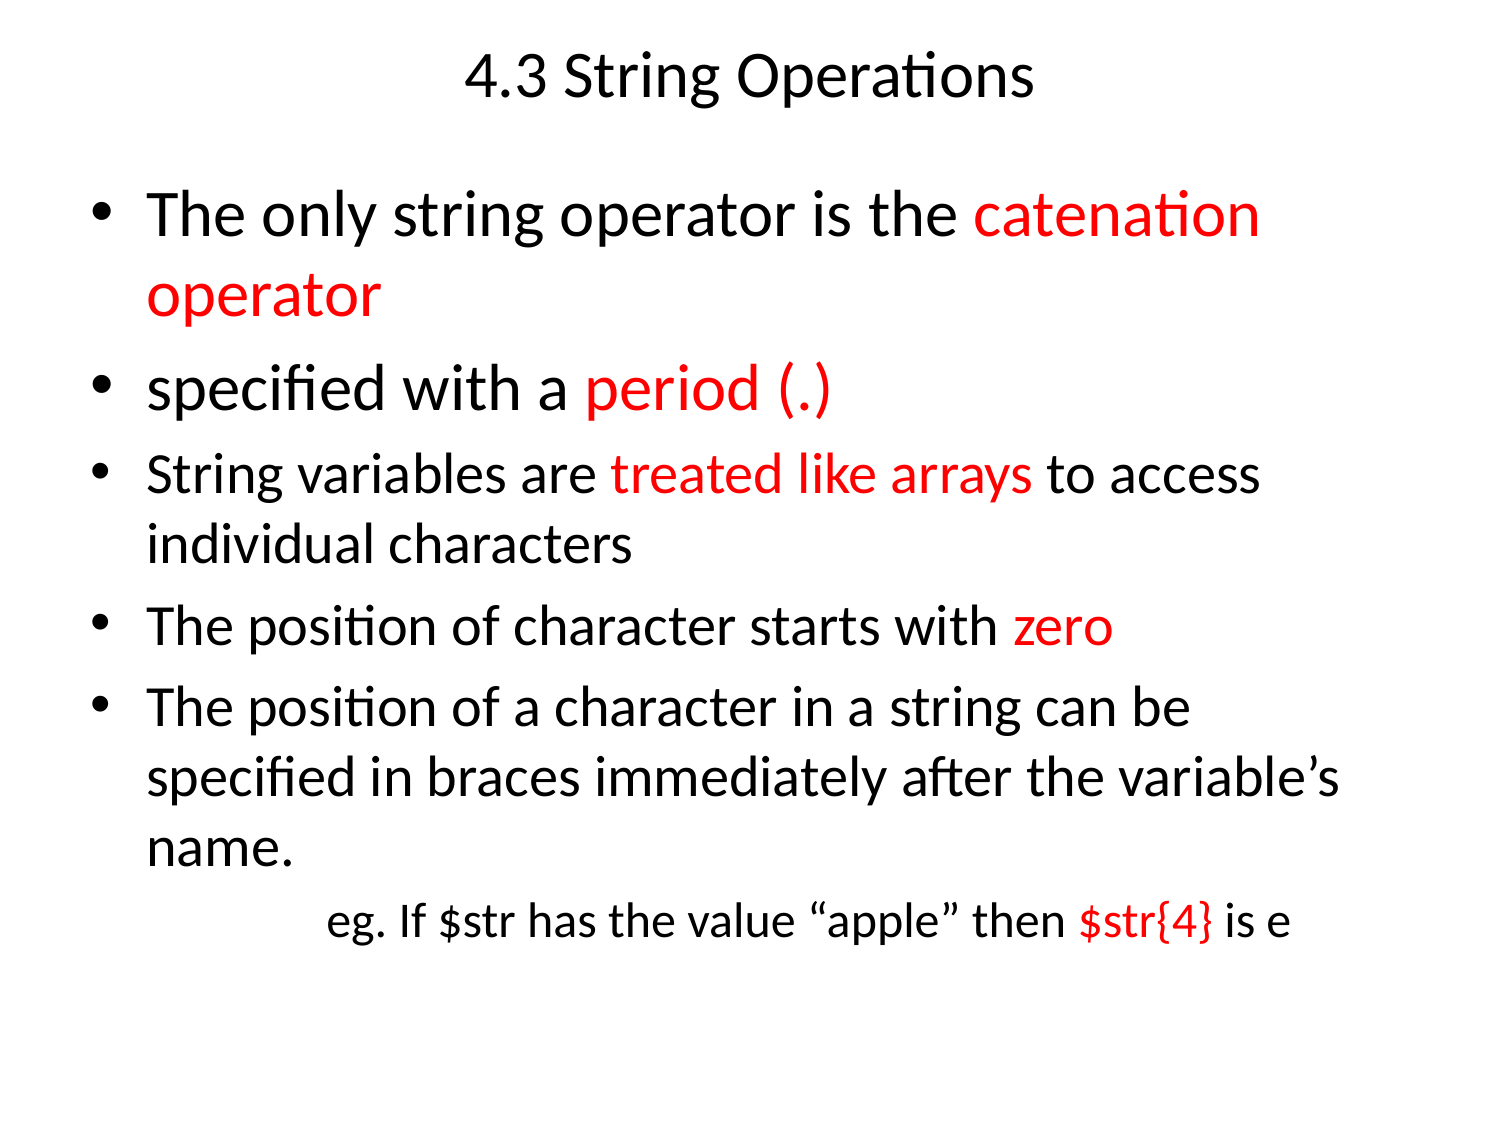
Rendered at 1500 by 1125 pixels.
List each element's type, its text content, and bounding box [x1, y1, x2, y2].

list The only string operator is the catenation operator specified with a period (.) String variables are treated like arrays to access individual characters The position of character starts with zero The position of a character in a string can be specified in braces immediately after the variable’s name. eg. If $str has the value “apple” then $str{4} is e [75, 162, 1425, 1063]
title 4.3 String Operations [75, 0, 1425, 143]
